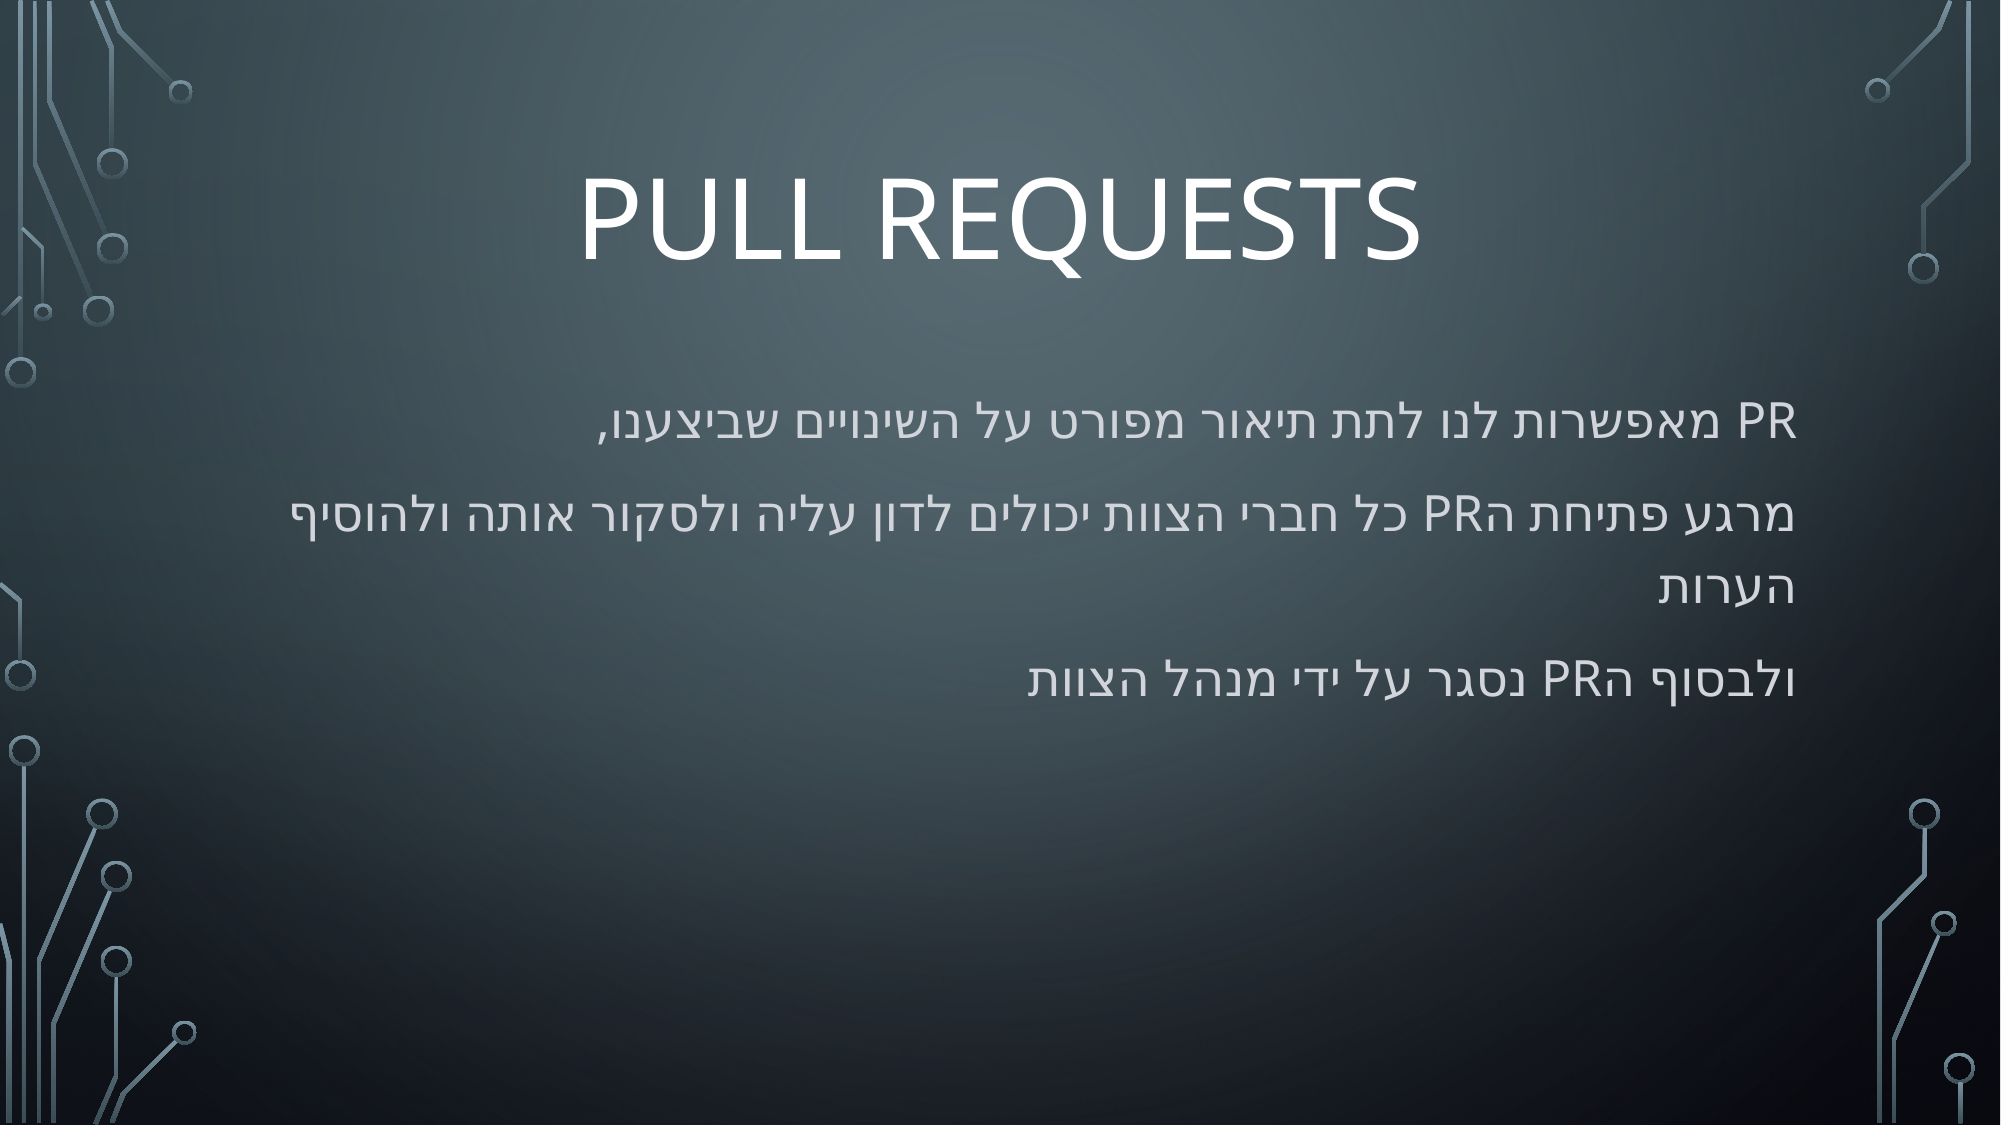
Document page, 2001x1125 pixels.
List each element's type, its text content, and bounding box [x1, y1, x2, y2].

list PR מאפשרות לנו לתת תיאור מפורט על השינויים שביצענו, מרגע פתיחת הPR כל חברי הצוות יכולים לדון עליה ולסקור אותה ולהוסיף הערות ולבסוף הPR נסגר על ידי מנהל הצוות [187, 369, 1813, 950]
title PULL REQUESTS [187, 101, 1813, 344]
